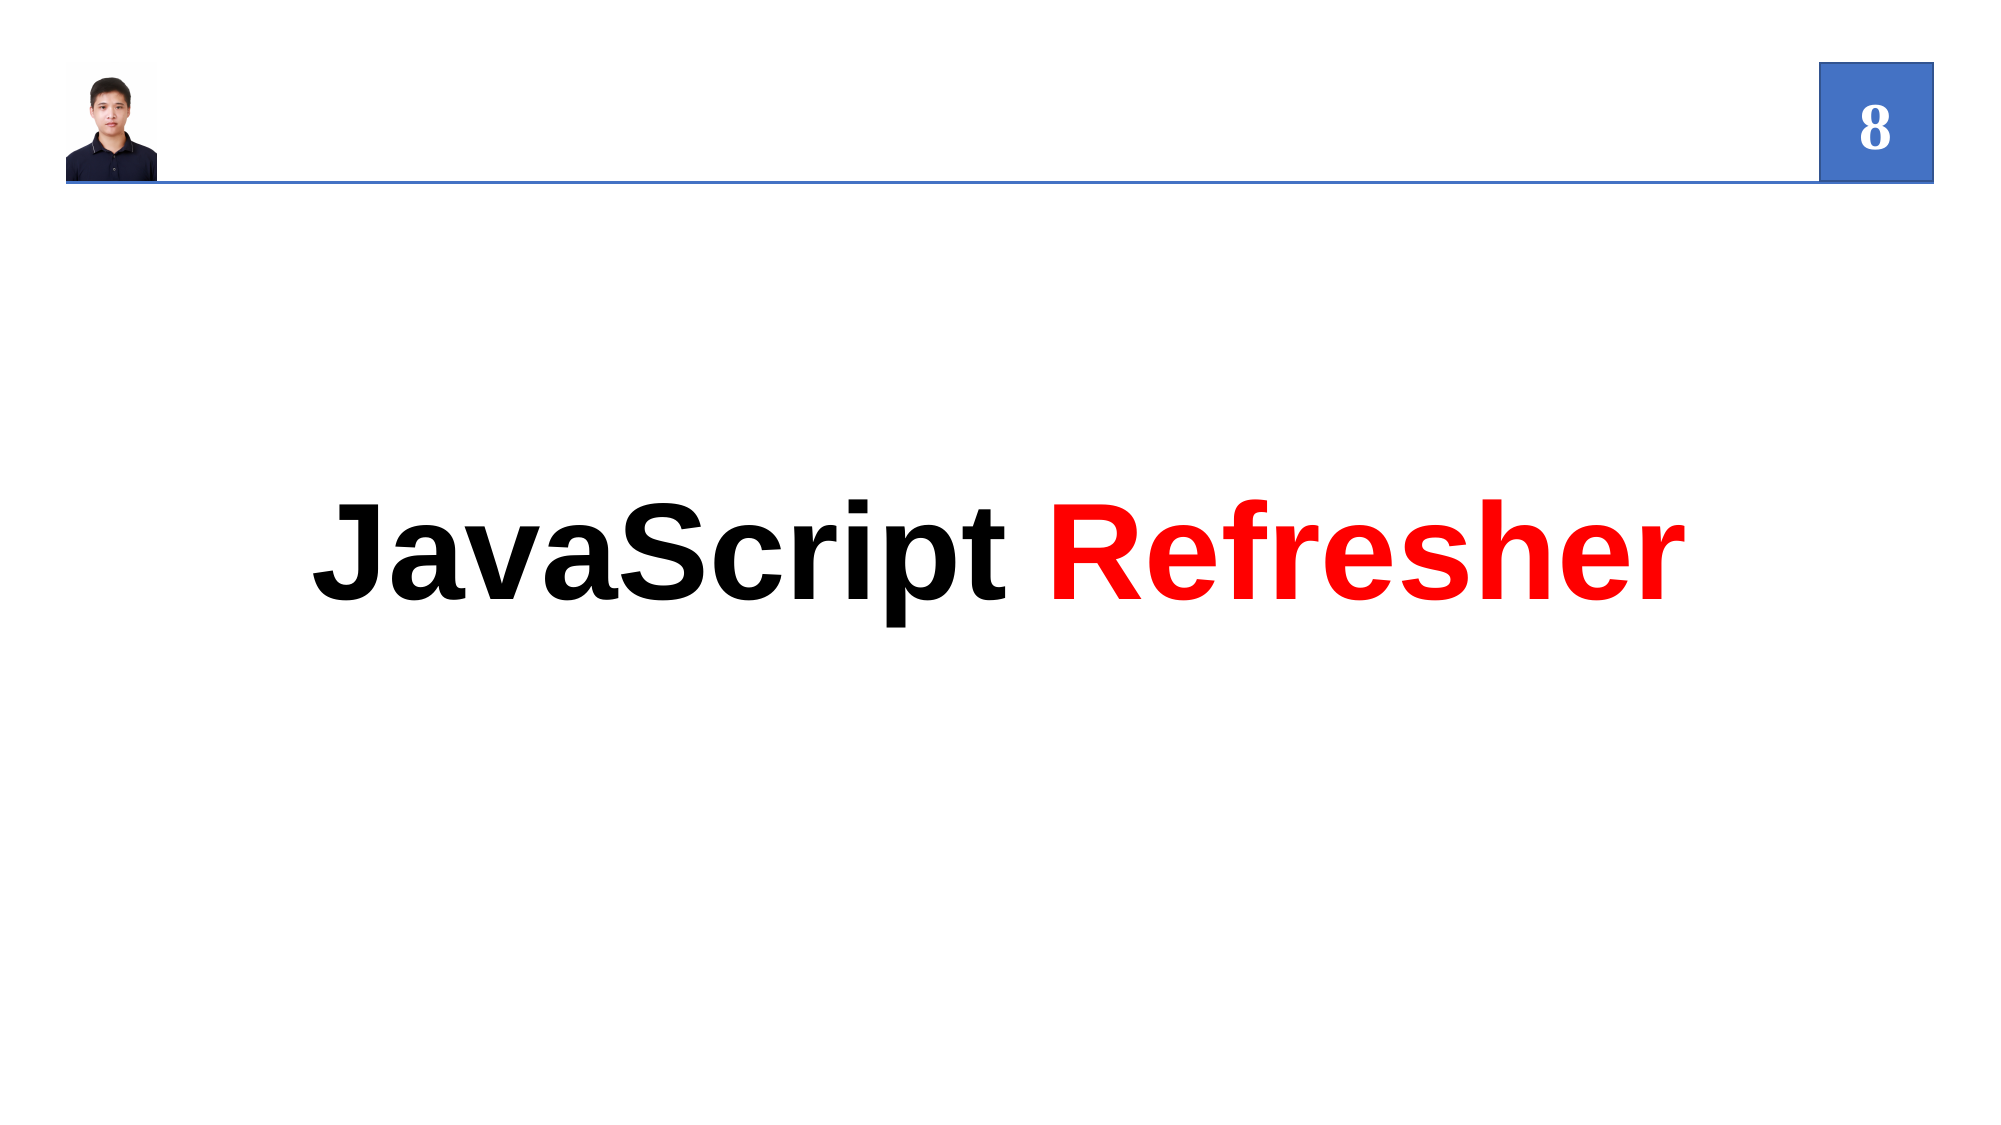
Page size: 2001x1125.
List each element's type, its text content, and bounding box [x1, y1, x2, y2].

slide_number 8 [1818, 61, 1933, 185]
picture [66, 62, 157, 181]
text_box JavaScript Refresher [249, 327, 1750, 782]
